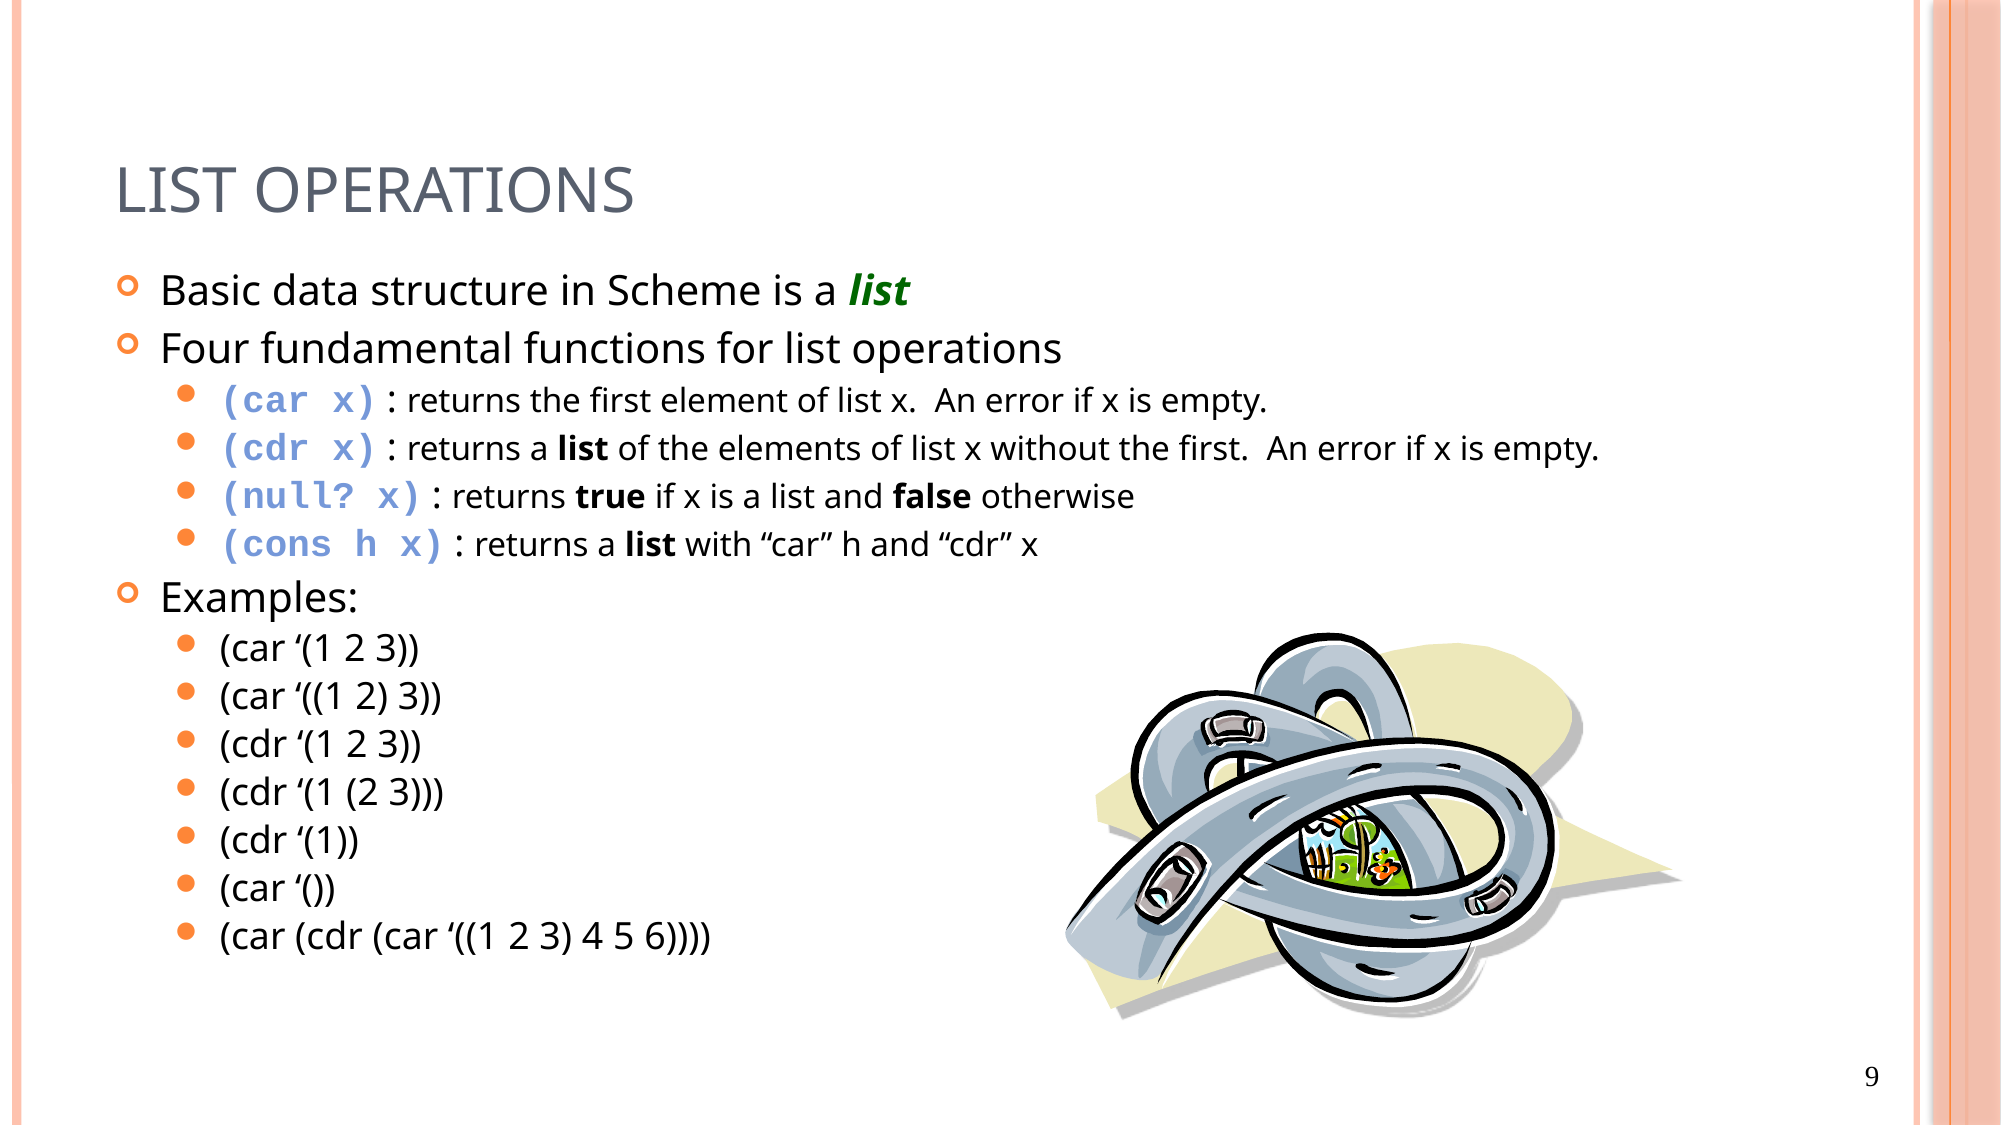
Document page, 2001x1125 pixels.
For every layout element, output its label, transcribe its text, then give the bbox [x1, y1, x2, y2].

list Basic data structure in Scheme is a list Four fundamental functions for list operations (car x) : returns the first element of list x. An error if x is empty. (cdr x) : returns a list of the elements of list x without the first. An error if x is empty. (null? x) : returns true if x is a list and false otherwise (cons h x) : returns a list with “car” h and “cdr” x Examples: (car ‘(1 2 3)) (car ‘((1 2) 3)) (cdr ‘(1 2 3)) (cdr ‘(1 (2 3))) (cdr ‘(1)) (car ‘()) (car (cdr (car ‘((1 2 3) 4 5 6)))) [99, 262, 1734, 1062]
picture [1061, 624, 1681, 1018]
title List Operations [99, 45, 1734, 233]
